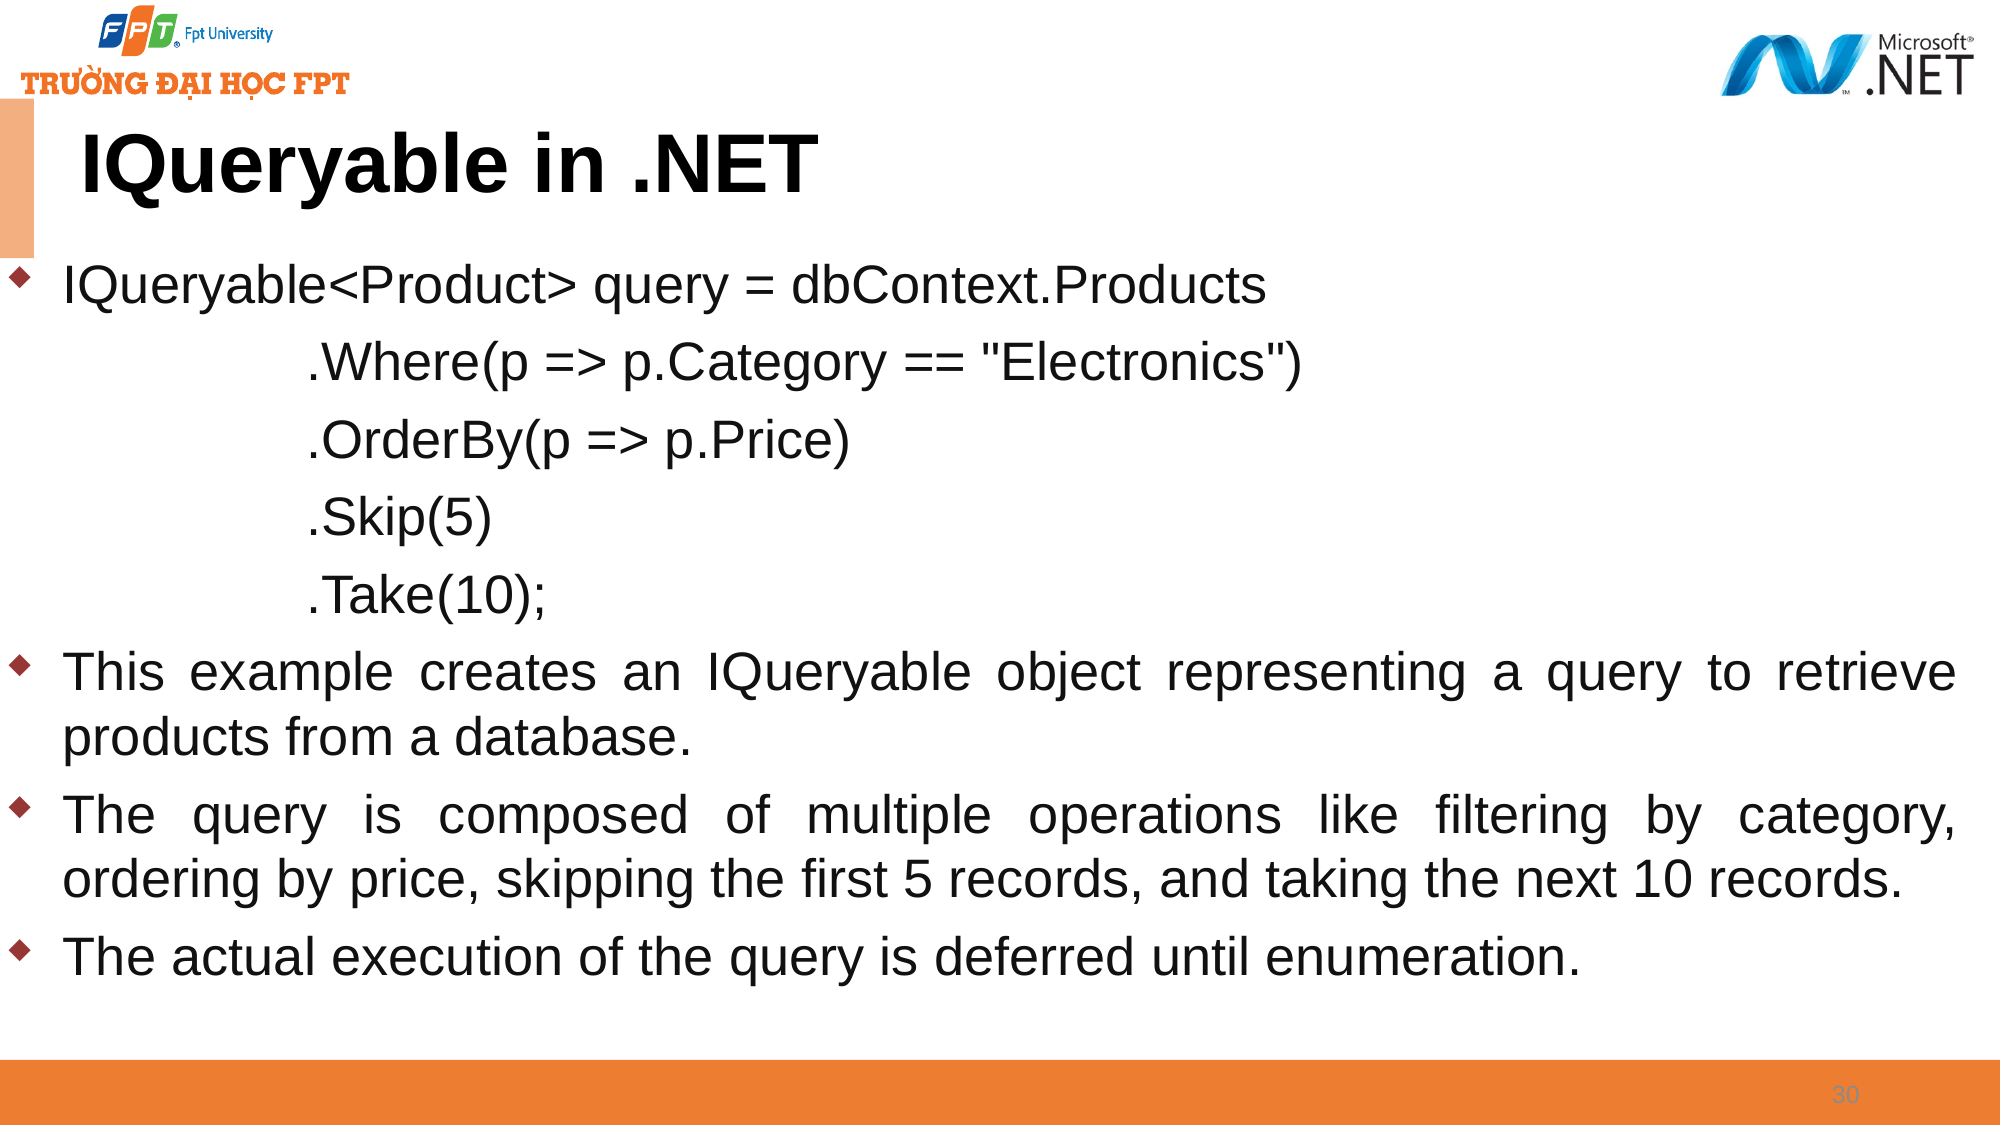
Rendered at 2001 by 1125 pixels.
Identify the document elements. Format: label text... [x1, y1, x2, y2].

title IQueryable in .NET [65, 118, 1895, 213]
slide_number 30 [1424, 1063, 1875, 1123]
text_box IQueryable<Product> query = dbContext.Products .Where(p => p.Category == "Electronics") .OrderBy(p => p.Price) .Skip(5) .Take(10); This example creates an IQueryable object representing a query to retrieve products from a database. The query is composed of multiple operations like filtering by category, ordering by price, skipping the first 5 records, and taking the next 10 records. The actual execution of the query is deferred until enumeration. [0, 241, 1976, 994]
picture [1685, 0, 2001, 129]
